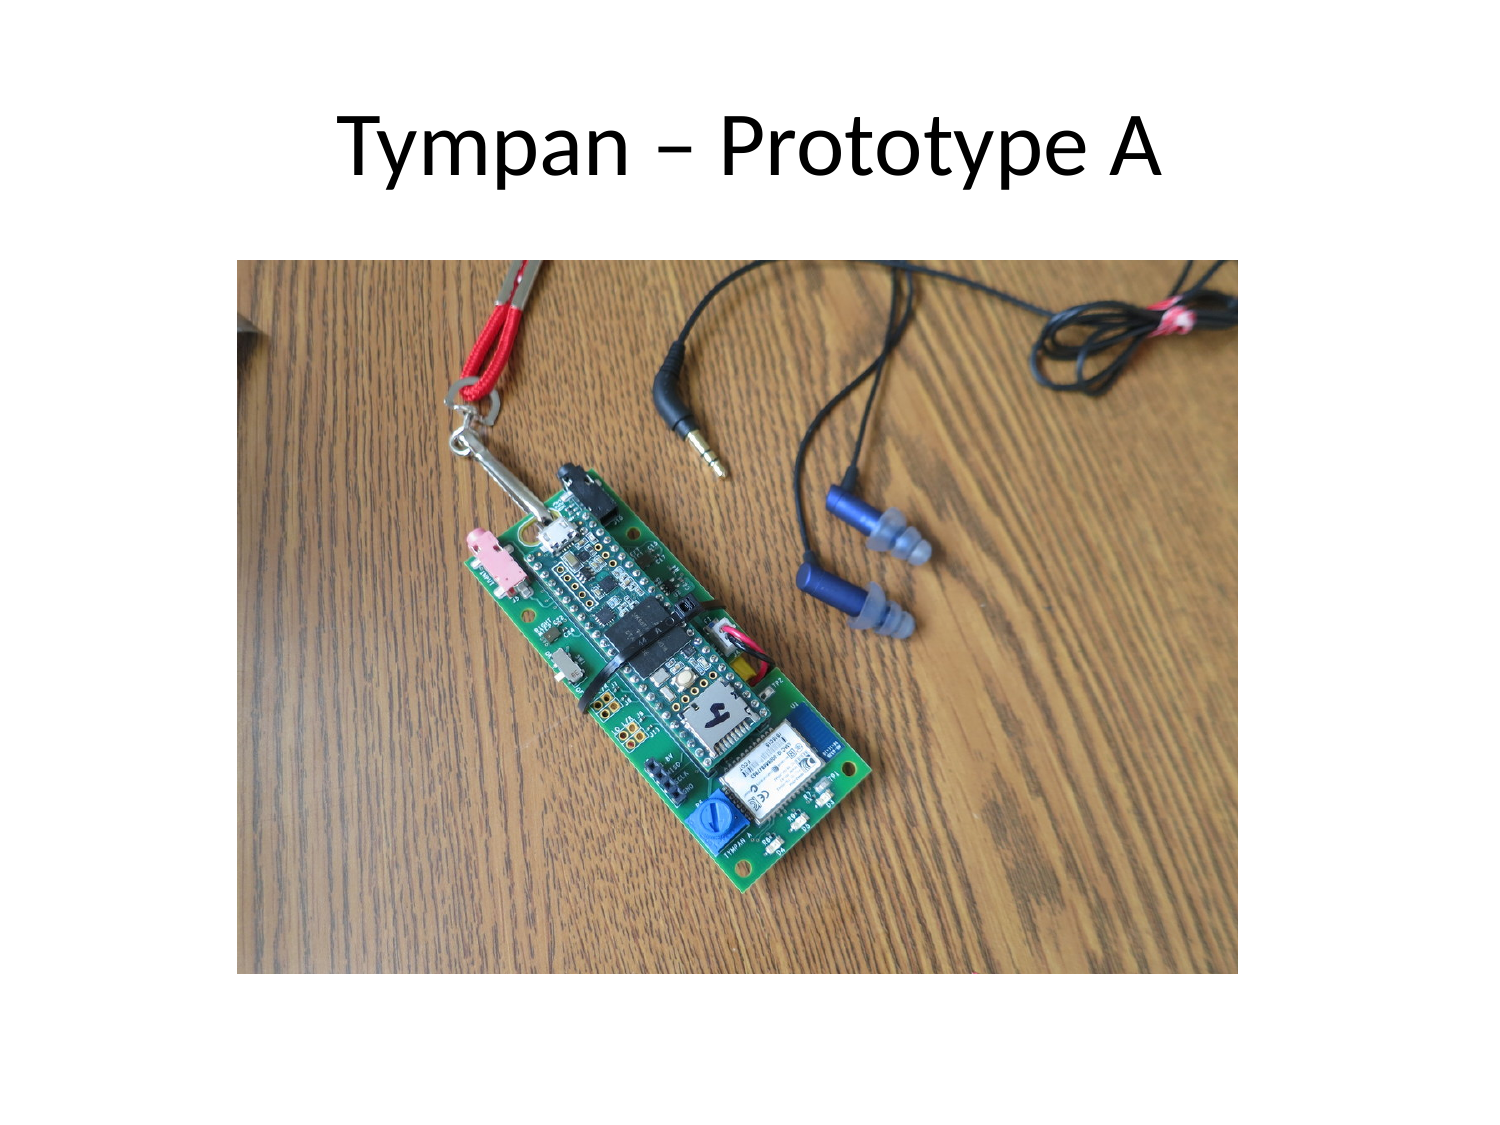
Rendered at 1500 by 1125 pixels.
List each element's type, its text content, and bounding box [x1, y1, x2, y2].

title Tympan – Prototype A [75, 45, 1425, 233]
picture [237, 259, 1238, 974]
